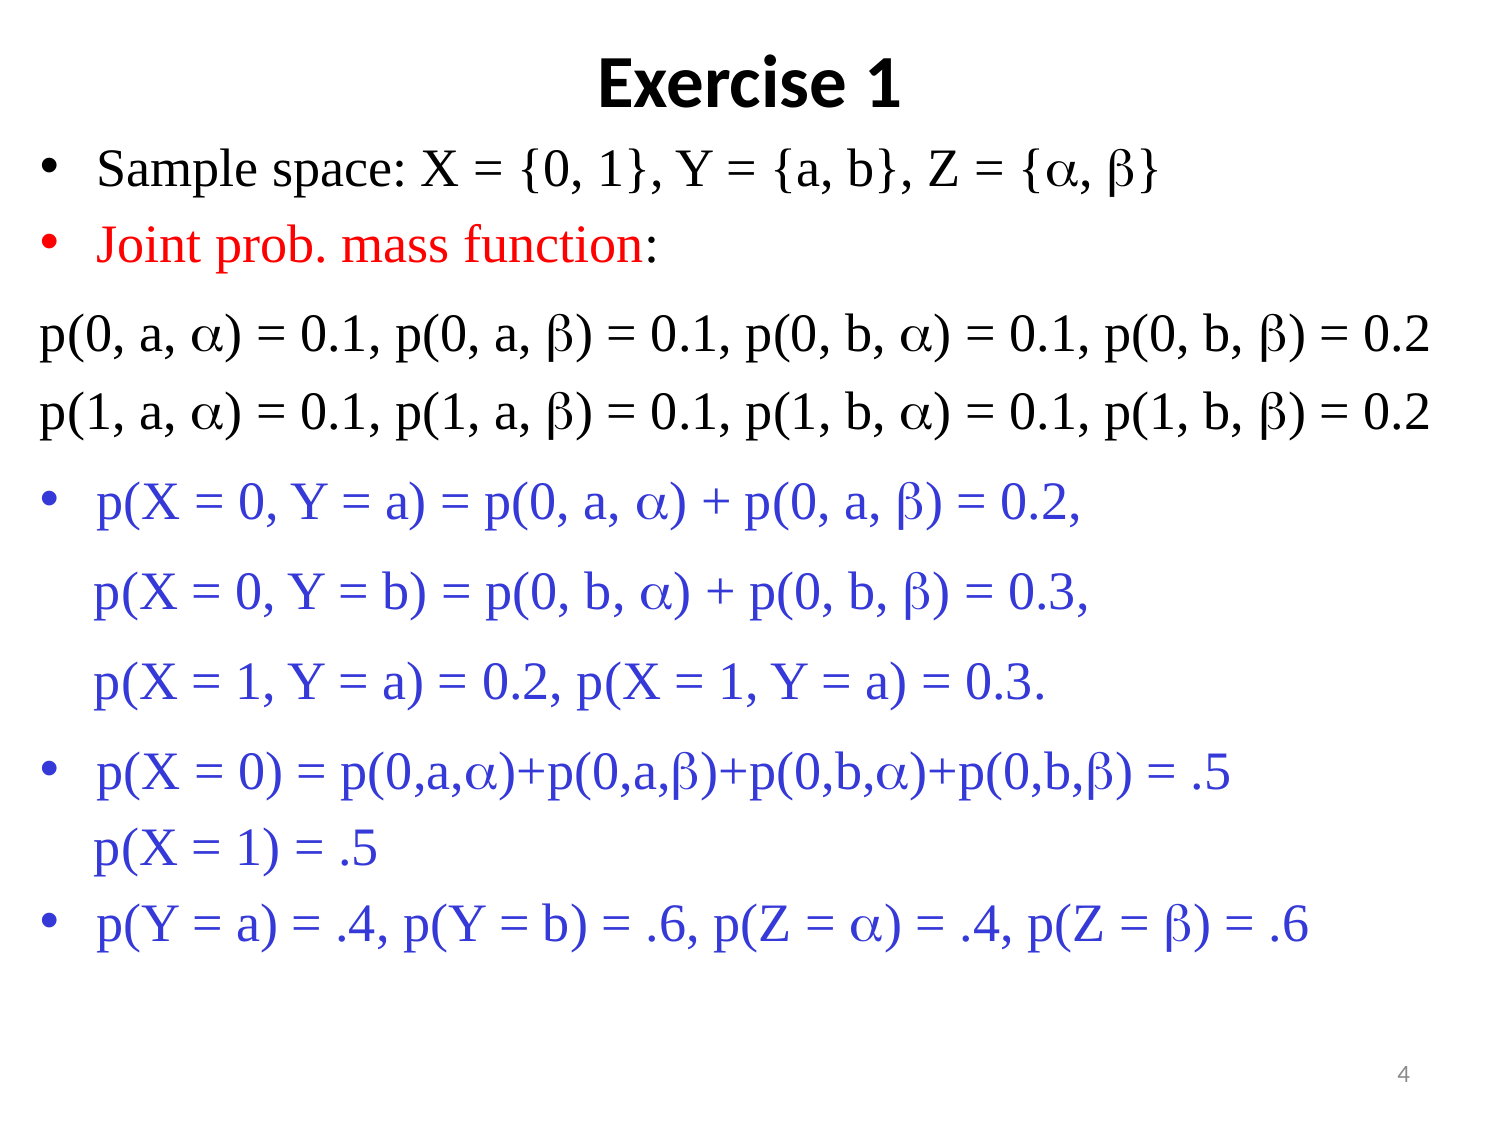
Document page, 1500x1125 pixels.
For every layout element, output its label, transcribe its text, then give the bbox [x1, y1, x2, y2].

title Exercise 1 [75, 12, 1425, 125]
list Sample space: X = {0, 1}, Y = {a, b}, Z = {, } Joint prob. mass function: p(0, a, ) = 0.1, p(0, a, ) = 0.1, p(0, b, ) = 0.1, p(0, b, ) = 0.2 p(1, a, ) = 0.1, p(1, a, ) = 0.1, p(1, b, ) = 0.1, p(1, b, ) = 0.2 p(X = 0, Y = a) = p(0, a, ) + p(0, a, ) = 0.2, p(X = 0, Y = b) = p(0, b, ) + p(0, b, ) = 0.3, p(X = 1, Y = a) = 0.2, p(X = 1, Y = a) = 0.3. p(X = 0) = p(0,a,)+p(0,a,)+p(0,b,)+p(0,b,) = .5 p(X = 1) = .5 p(Y = a) = .4, p(Y = b) = .6, p(Z = ) = .4, p(Z = ) = .6 [24, 125, 1463, 1063]
slide_number 4 [1074, 1042, 1425, 1103]
